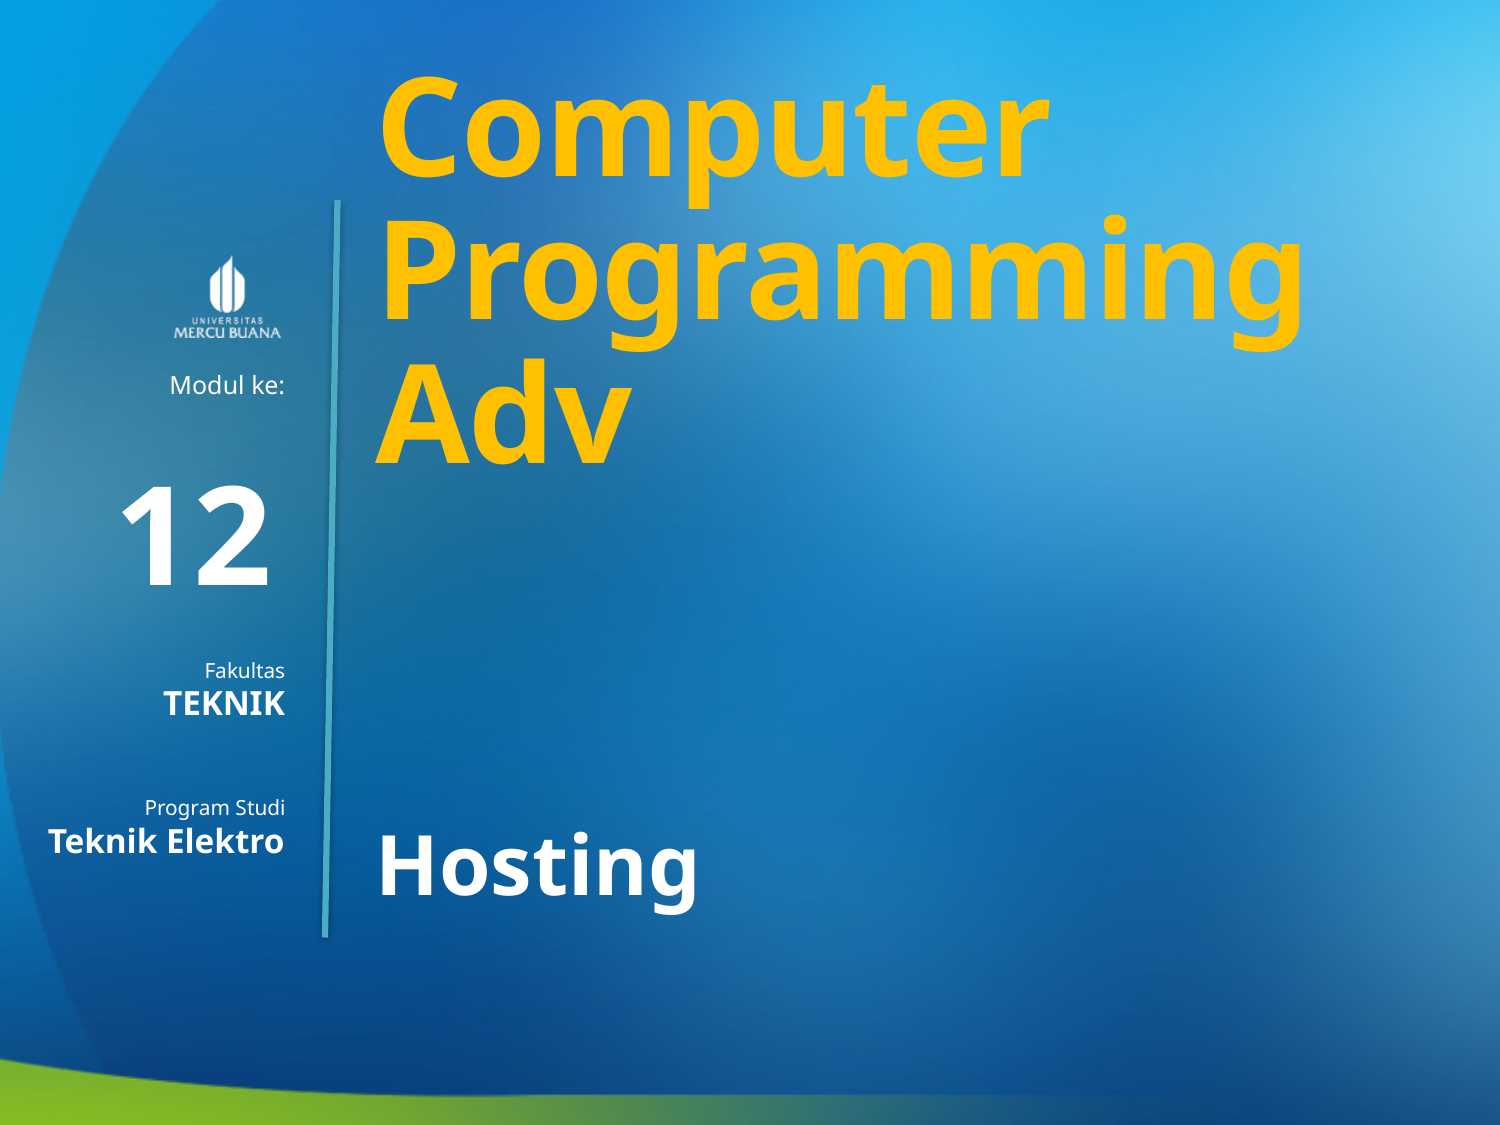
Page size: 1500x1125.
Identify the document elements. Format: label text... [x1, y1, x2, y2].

list Teknik Elektro [0, 812, 300, 913]
picture [168, 805, 175, 812]
picture [0, 0, 1500, 1125]
list TEKNIK [12, 675, 300, 750]
list Hosting [360, 716, 1284, 1009]
text_box 12 [99, 384, 1023, 677]
list Computer Programming Adv [360, 199, 1461, 500]
